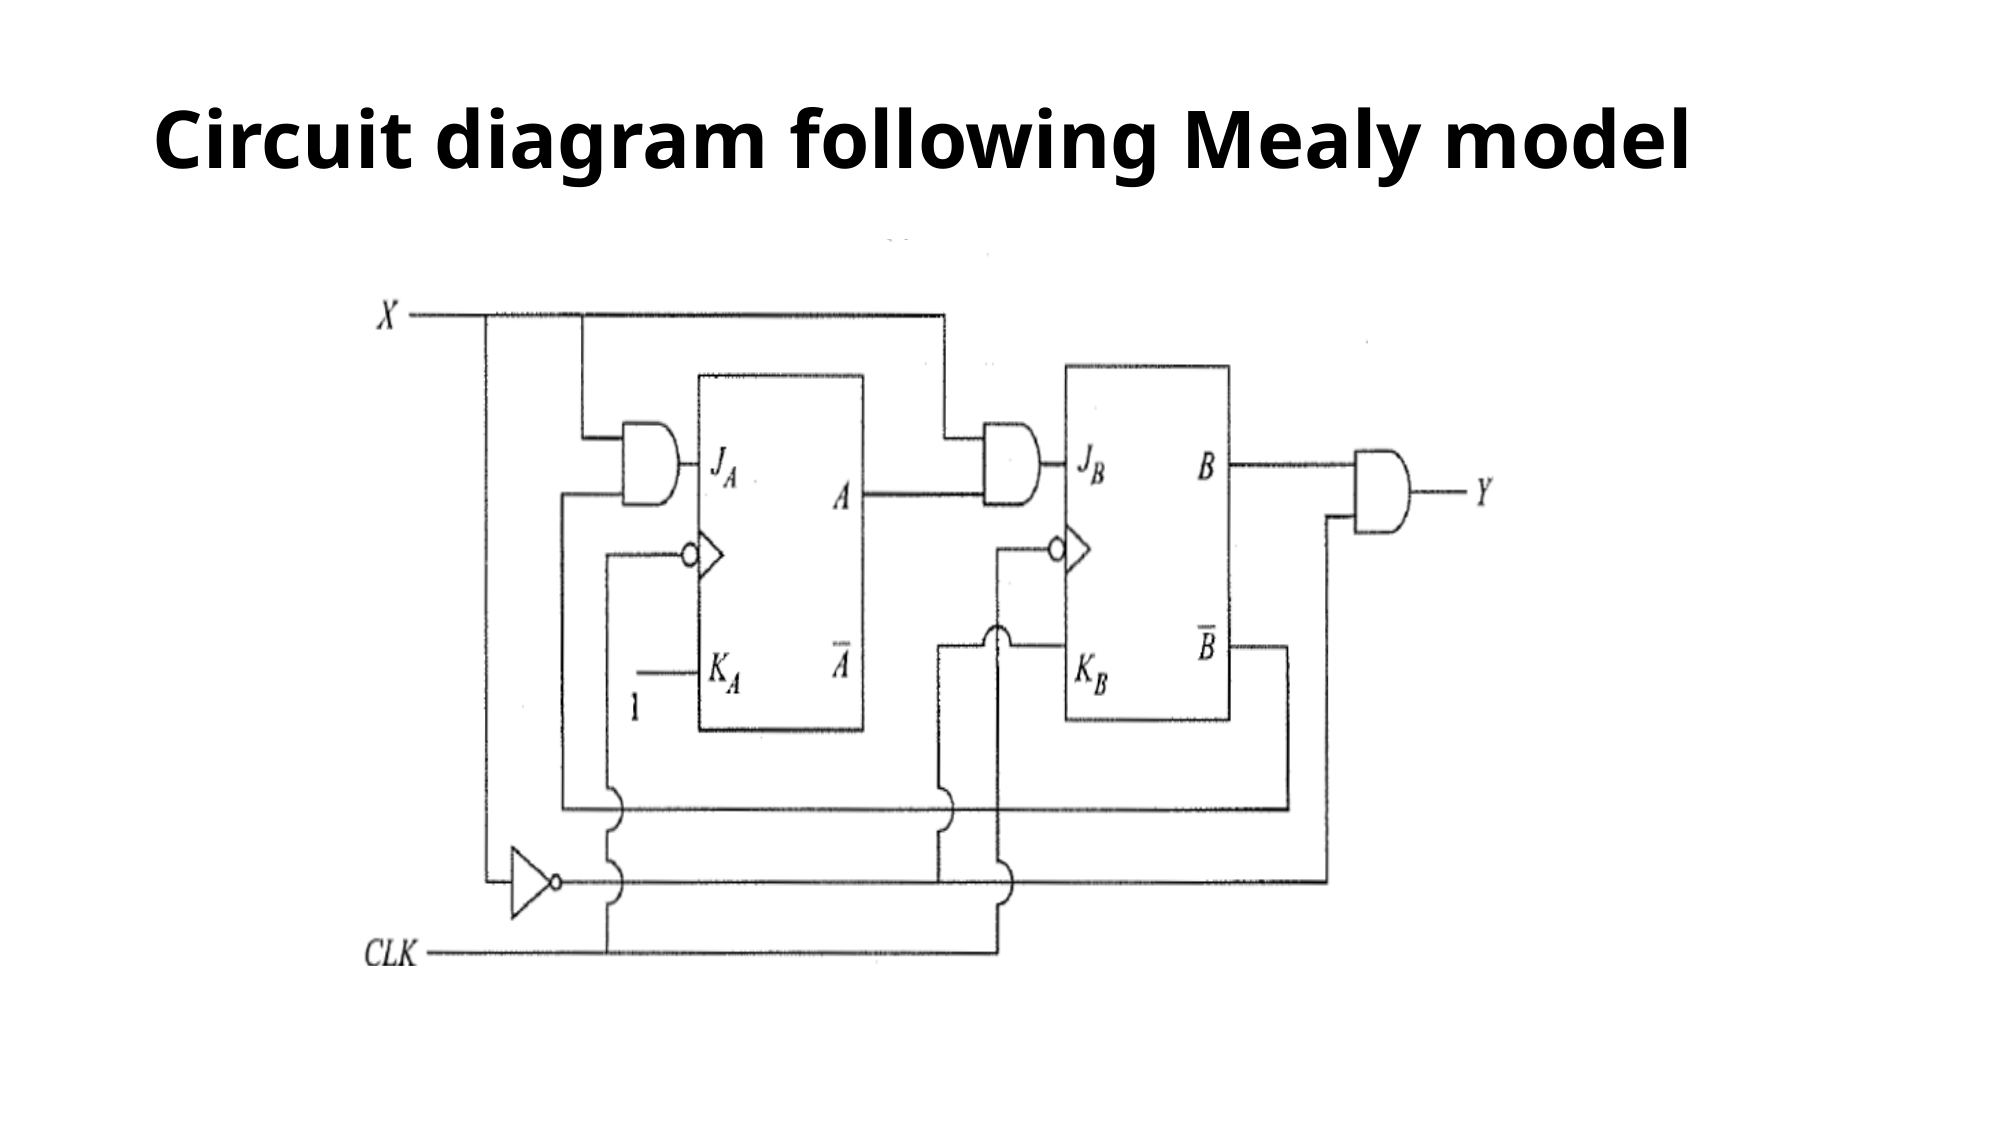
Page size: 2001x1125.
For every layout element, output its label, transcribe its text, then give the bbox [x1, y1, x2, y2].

title Circuit diagram following Mealy model [137, 59, 1863, 227]
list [310, 239, 1504, 966]
